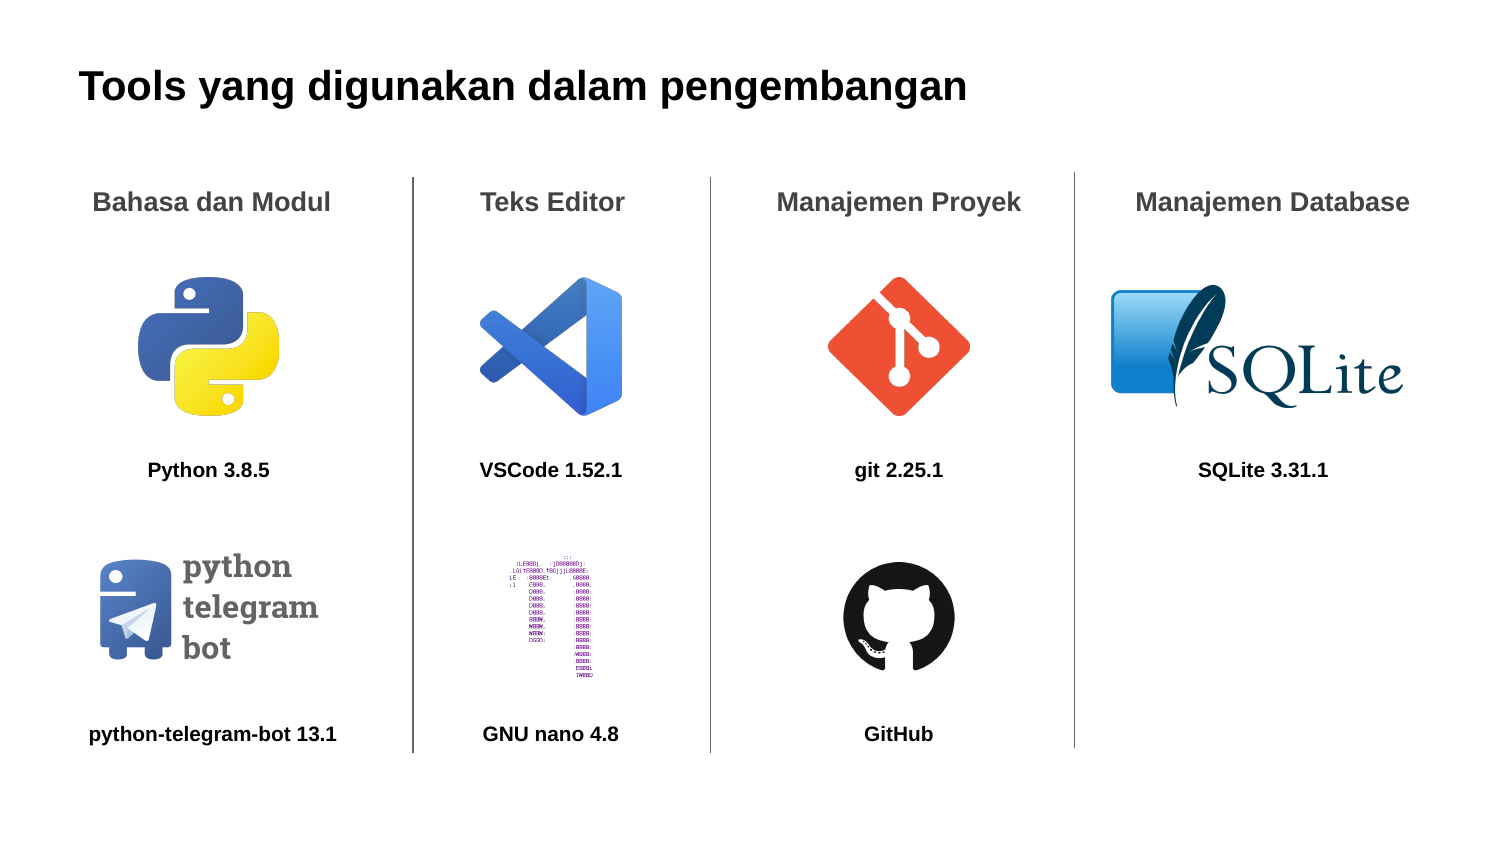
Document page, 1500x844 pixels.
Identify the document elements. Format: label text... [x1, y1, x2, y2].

text_box GNU nano 4.8 [419, 708, 682, 759]
text_box VSCode 1.52.1 [459, 444, 642, 495]
picture [480, 547, 622, 686]
picture [1103, 277, 1411, 416]
picture [480, 277, 622, 416]
text_box git 2.25.1 [832, 443, 966, 494]
picture [824, 542, 973, 691]
text_box Manajemen Database [1114, 169, 1432, 232]
text_box Bahasa dan Modul [77, 169, 352, 232]
text_box Tools yang digunakan dalam pengembangan [63, 43, 1433, 124]
text_box python-telegram-bot 13.1 [71, 708, 354, 759]
text_box Python 3.8.5 [111, 443, 307, 494]
text_box Teks Editor [421, 169, 684, 232]
text_box Manajemen Proyek [753, 169, 1045, 232]
picture [63, 540, 355, 679]
picture [138, 277, 280, 416]
text_box GitHub [832, 708, 966, 759]
text_box SQLite 3.31.1 [1178, 443, 1349, 494]
picture [828, 277, 970, 416]
